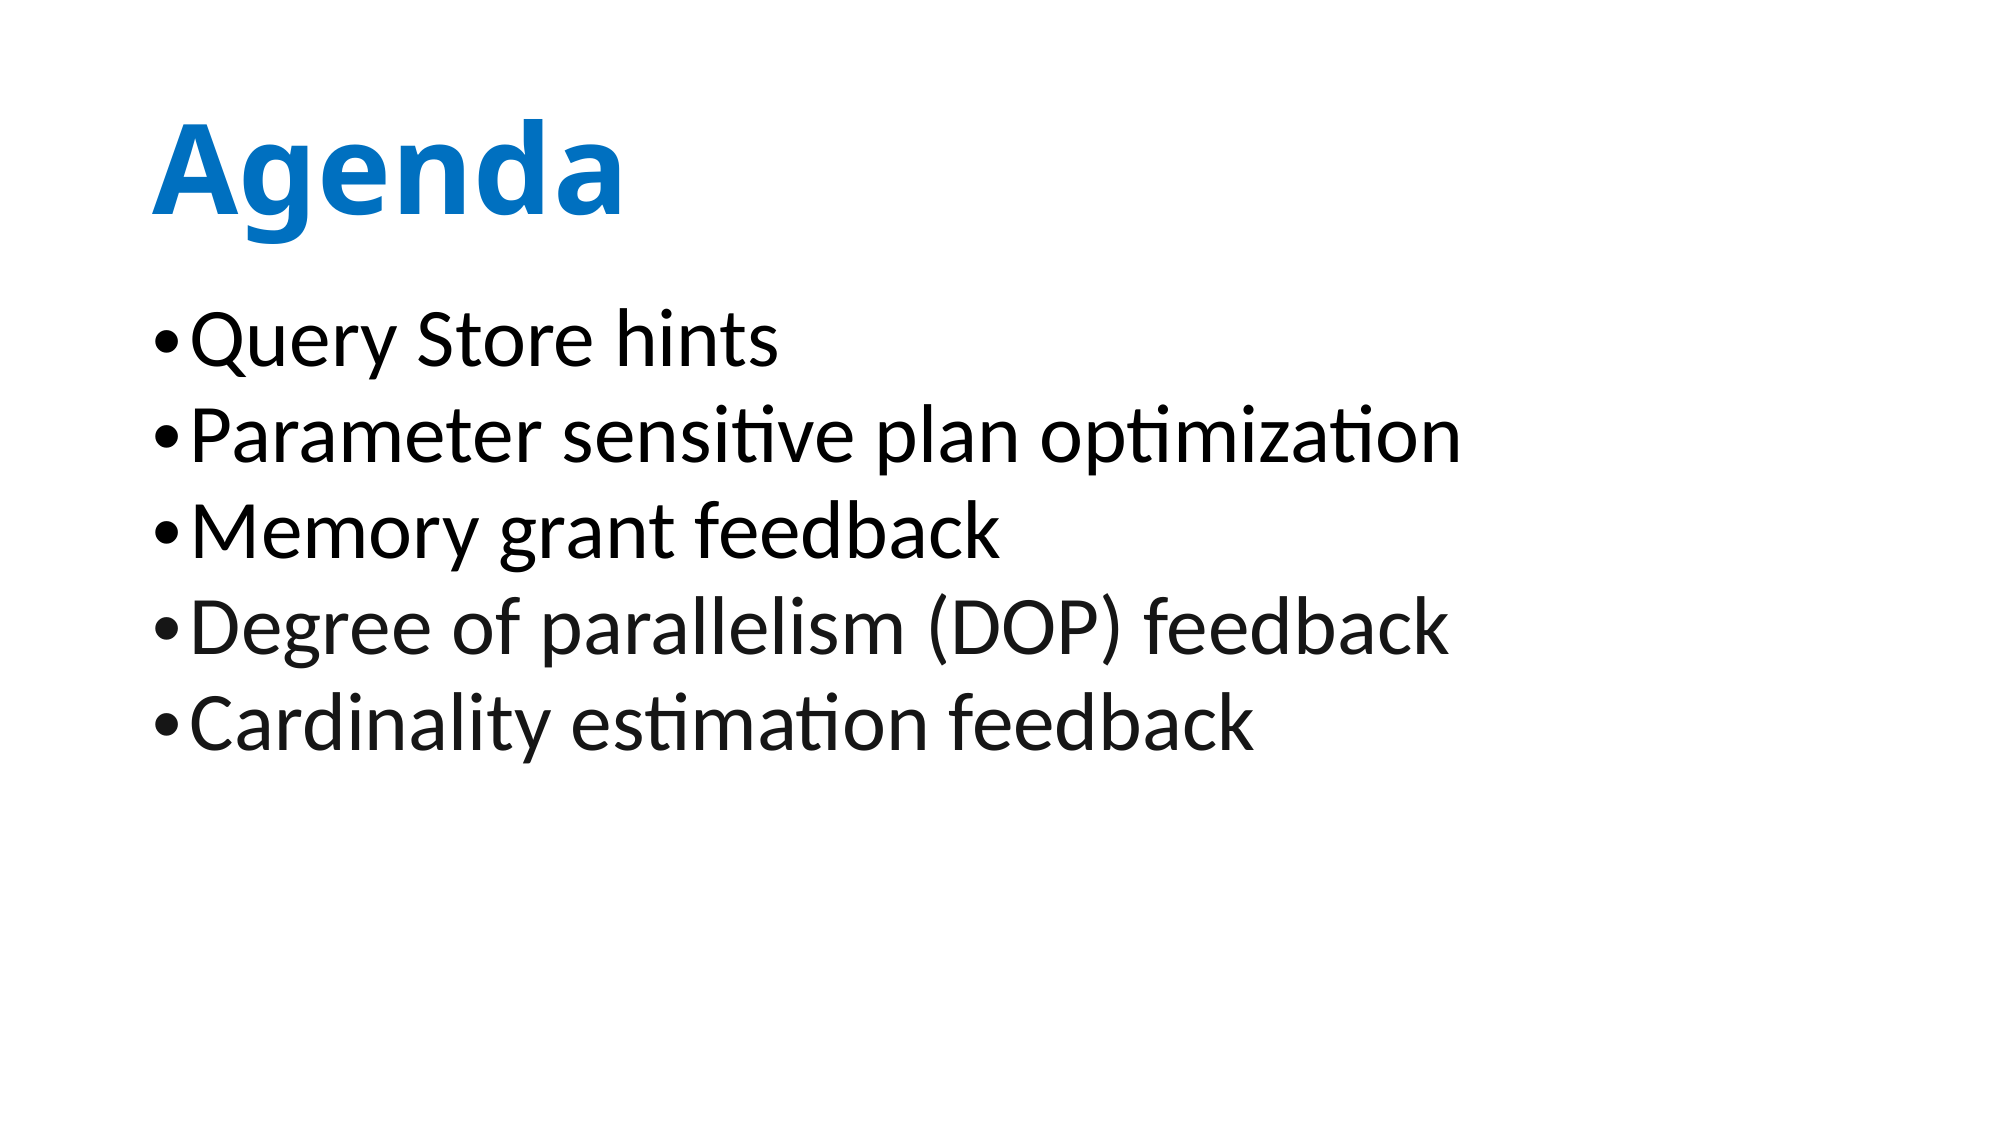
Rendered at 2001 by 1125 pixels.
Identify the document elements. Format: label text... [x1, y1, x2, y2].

list Query Store hints Parameter sensitive plan optimization Memory grant feedback Degree of parallelism (DOP) feedback Cardinality estimation feedback [137, 299, 1863, 1014]
title Agenda [137, 59, 1863, 278]
